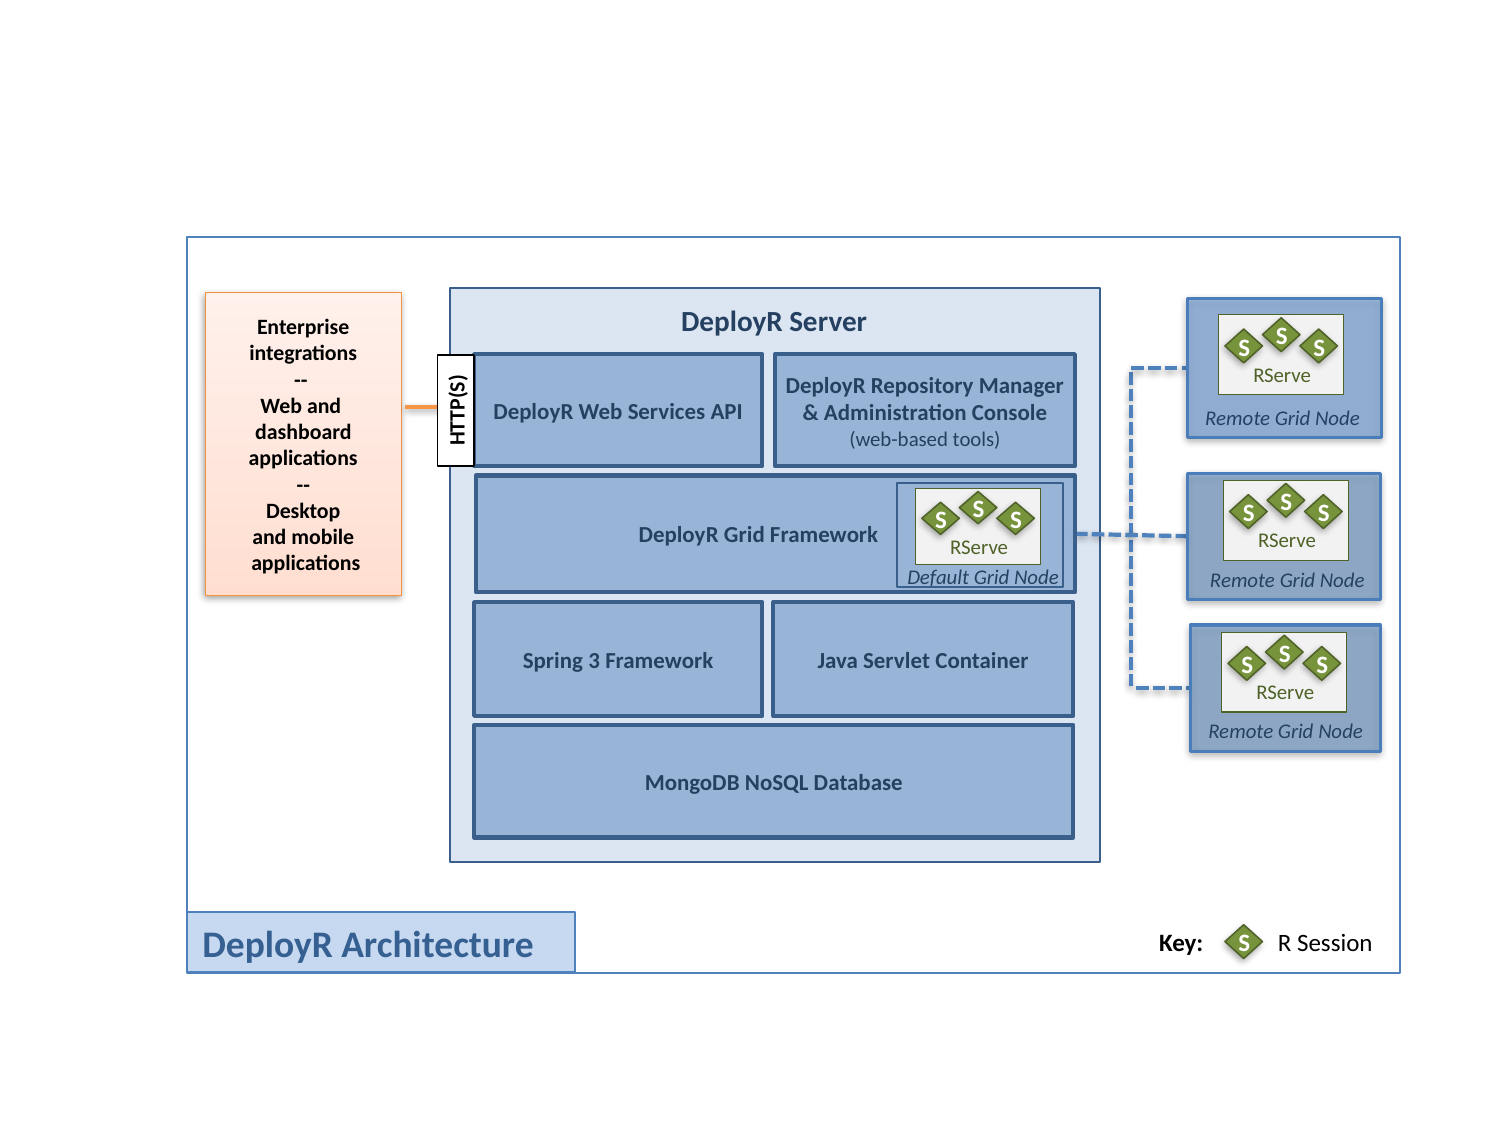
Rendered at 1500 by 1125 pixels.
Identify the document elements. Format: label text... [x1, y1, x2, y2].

text_box Remote Grid Node [1193, 710, 1378, 751]
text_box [1223, 480, 1349, 561]
text_box [1187, 298, 1382, 439]
text_box [448, 286, 1102, 864]
text_box R Session [1263, 918, 1388, 964]
text_box [185, 235, 1402, 975]
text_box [1221, 632, 1348, 713]
text_box DeployR Architecture [187, 912, 575, 973]
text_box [1218, 314, 1345, 395]
text_box [1187, 472, 1381, 600]
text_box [891, 483, 1076, 597]
text_box Spring 3 Framework [472, 600, 764, 718]
text_box [1190, 624, 1381, 752]
text_box Key: [1144, 918, 1219, 964]
text_box HTTP(S) [435, 353, 476, 468]
text_box Remote Grid Node [1195, 558, 1380, 599]
text_box MongoDB NoSQL Database [472, 723, 1075, 840]
text_box Enterprise integrations -- Web and dashboard applications -- Desktop and mobile applications [205, 292, 402, 596]
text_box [1080, 533, 1188, 537]
text_box DeployR Grid Framework [474, 473, 1077, 594]
text_box Java Servlet Container [771, 600, 1075, 718]
text_box S [1224, 924, 1263, 960]
text_box DeployR Web Services API [472, 352, 764, 468]
text_box DeployR Server [450, 295, 1099, 345]
text_box Remote Grid Node [1190, 397, 1375, 438]
text_box DeployR Repository Manager & Administration Console (web-based tools) [773, 352, 1077, 468]
